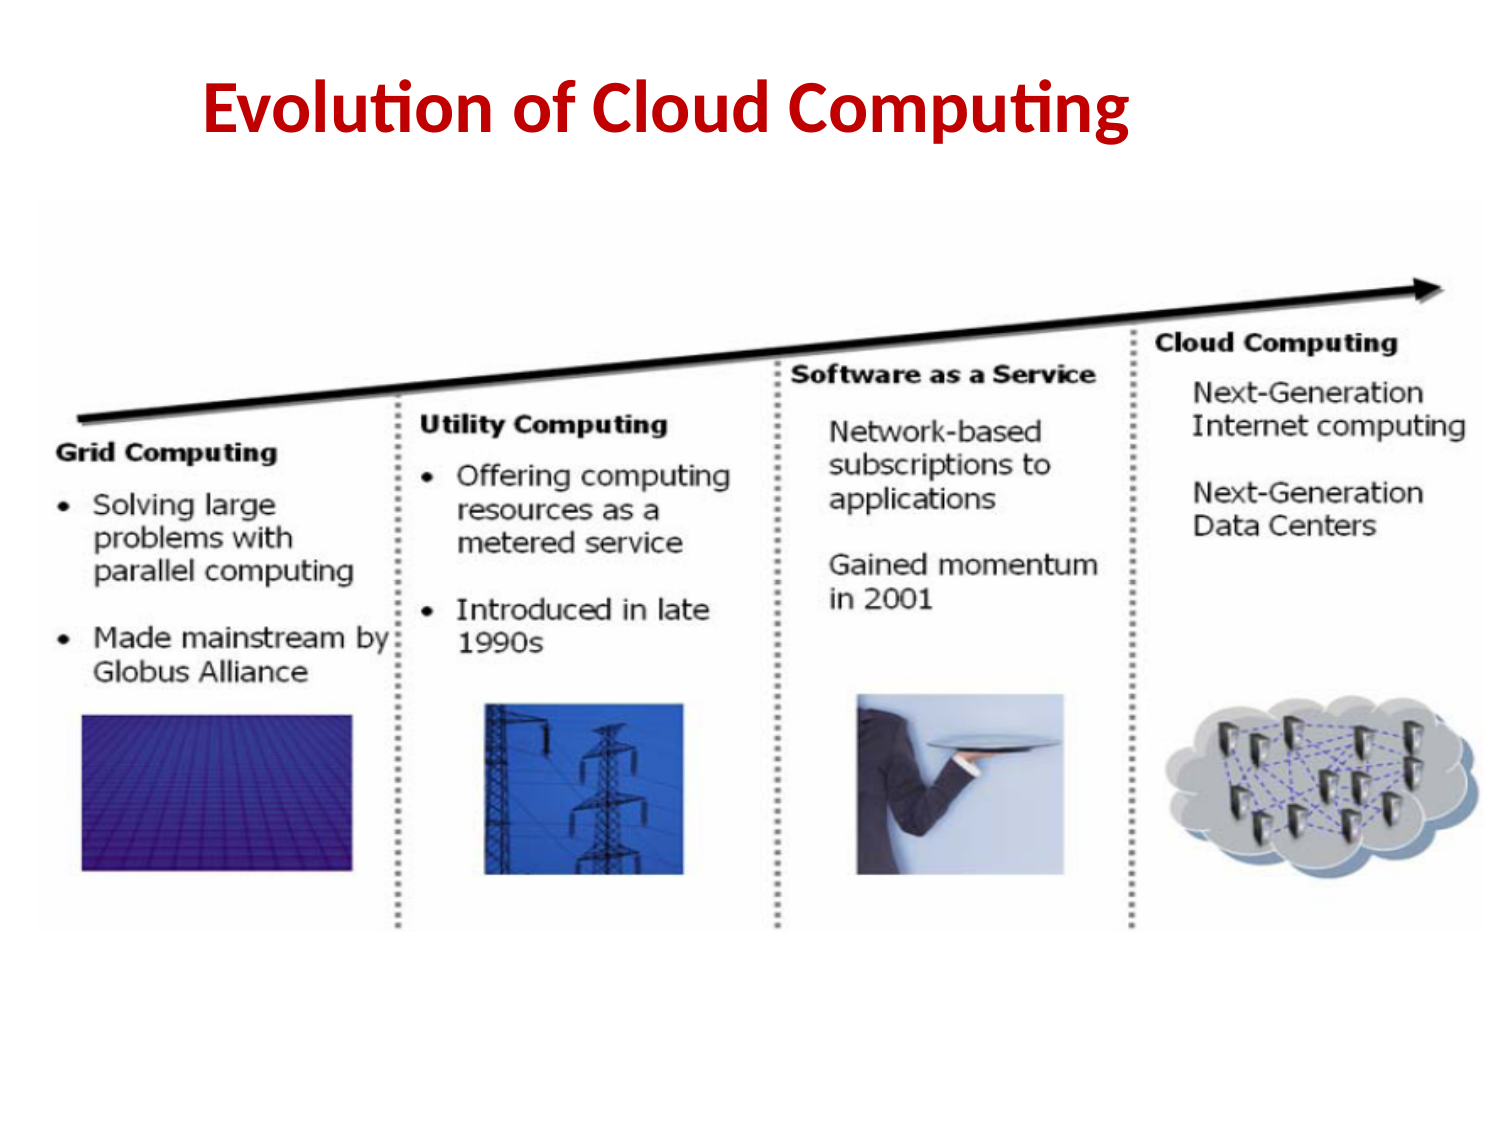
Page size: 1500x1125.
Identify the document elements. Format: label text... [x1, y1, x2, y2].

picture [35, 199, 1500, 933]
title [75, 45, 1425, 198]
text_box Evolution of Cloud Computing [187, 49, 1338, 155]
